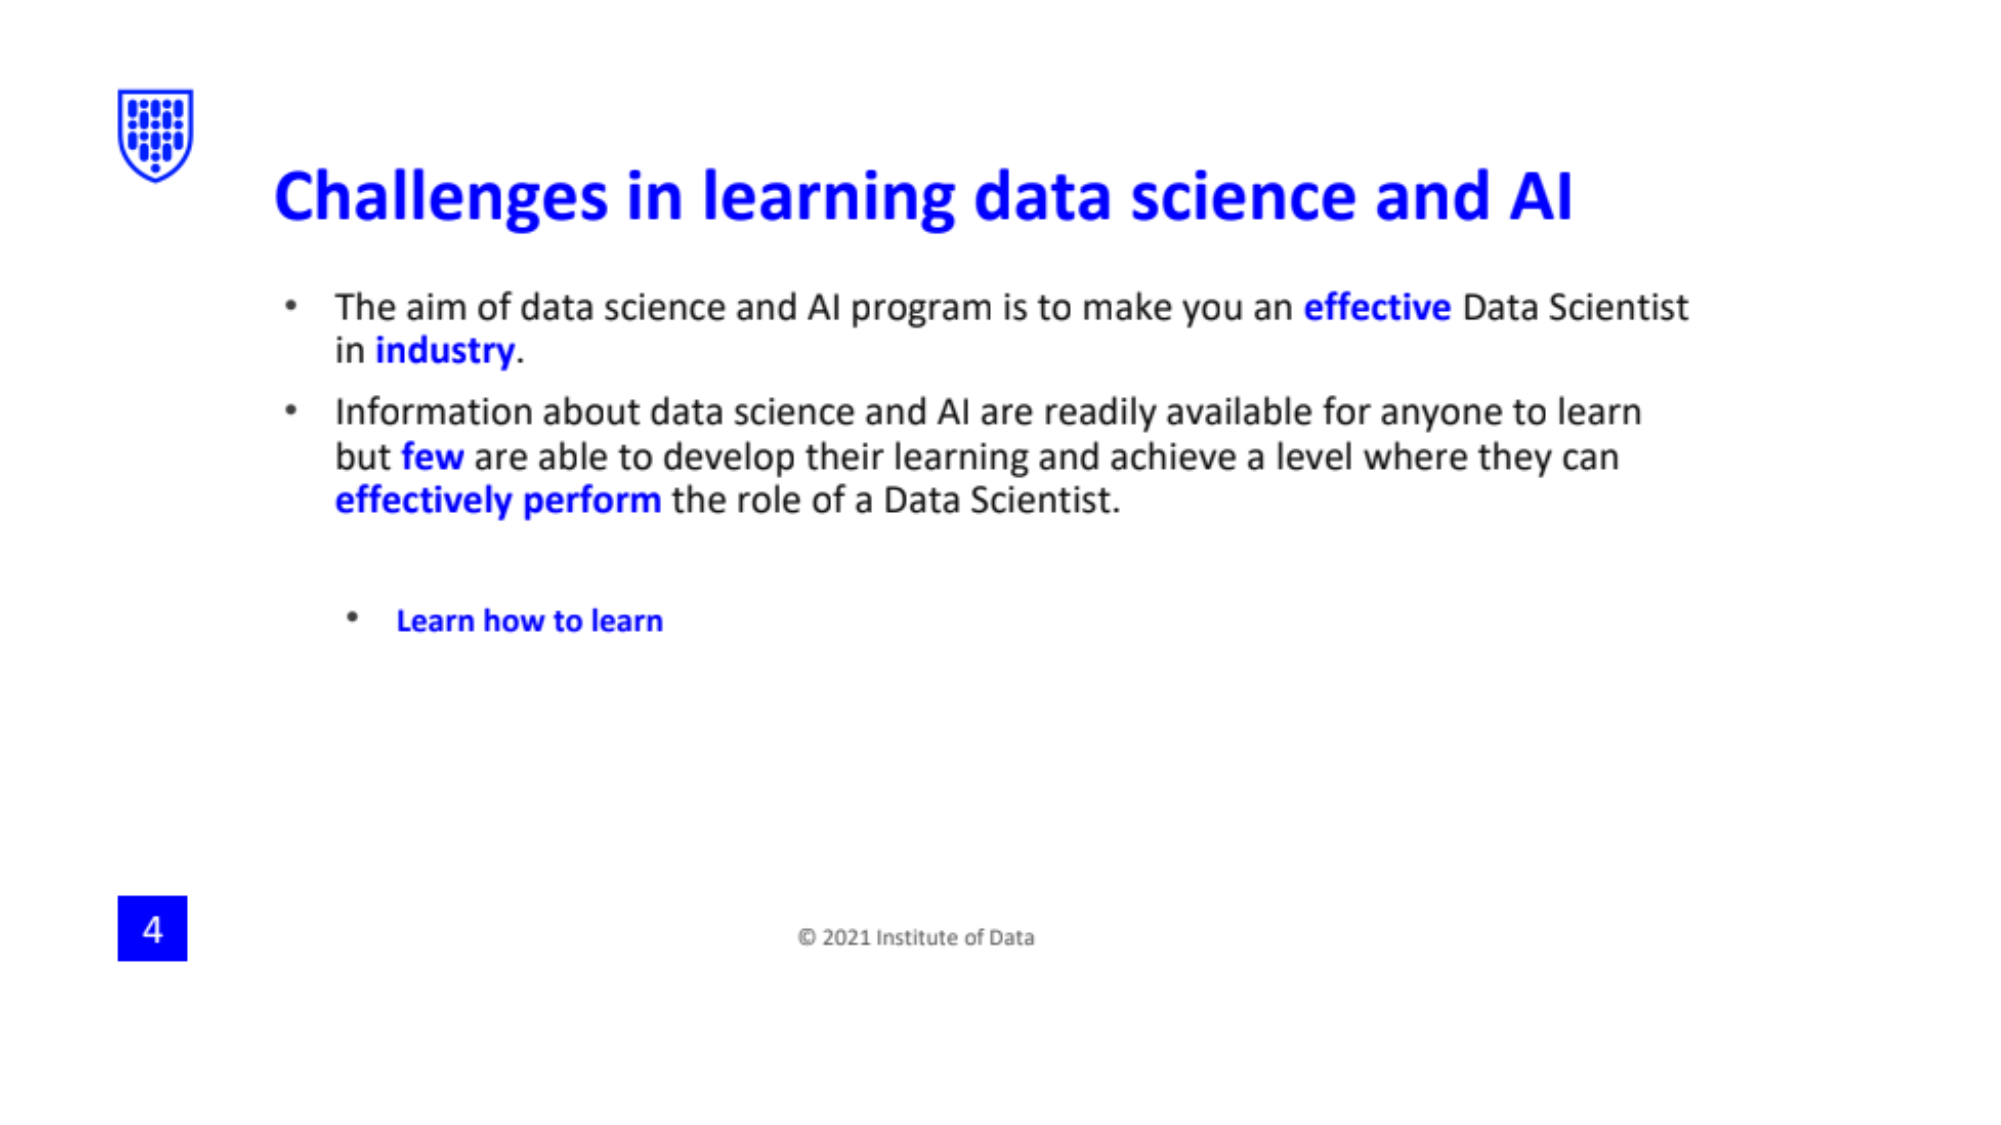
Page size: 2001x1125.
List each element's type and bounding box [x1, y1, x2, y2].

picture [106, 66, 1718, 968]
